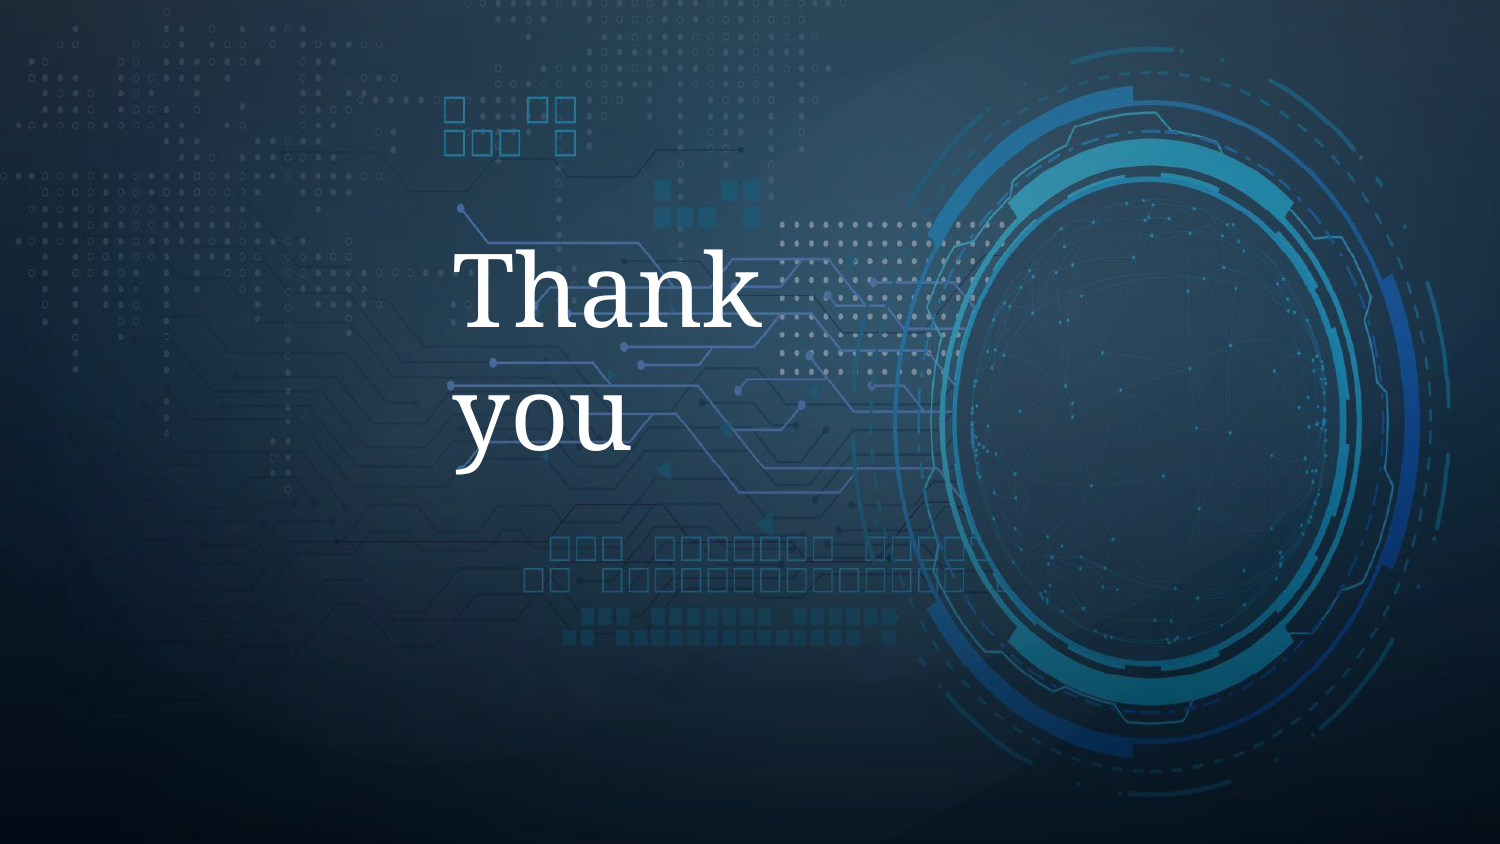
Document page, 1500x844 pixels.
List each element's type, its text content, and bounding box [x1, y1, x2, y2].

picture [0, 313, 1500, 844]
title Thank you [437, 365, 960, 479]
